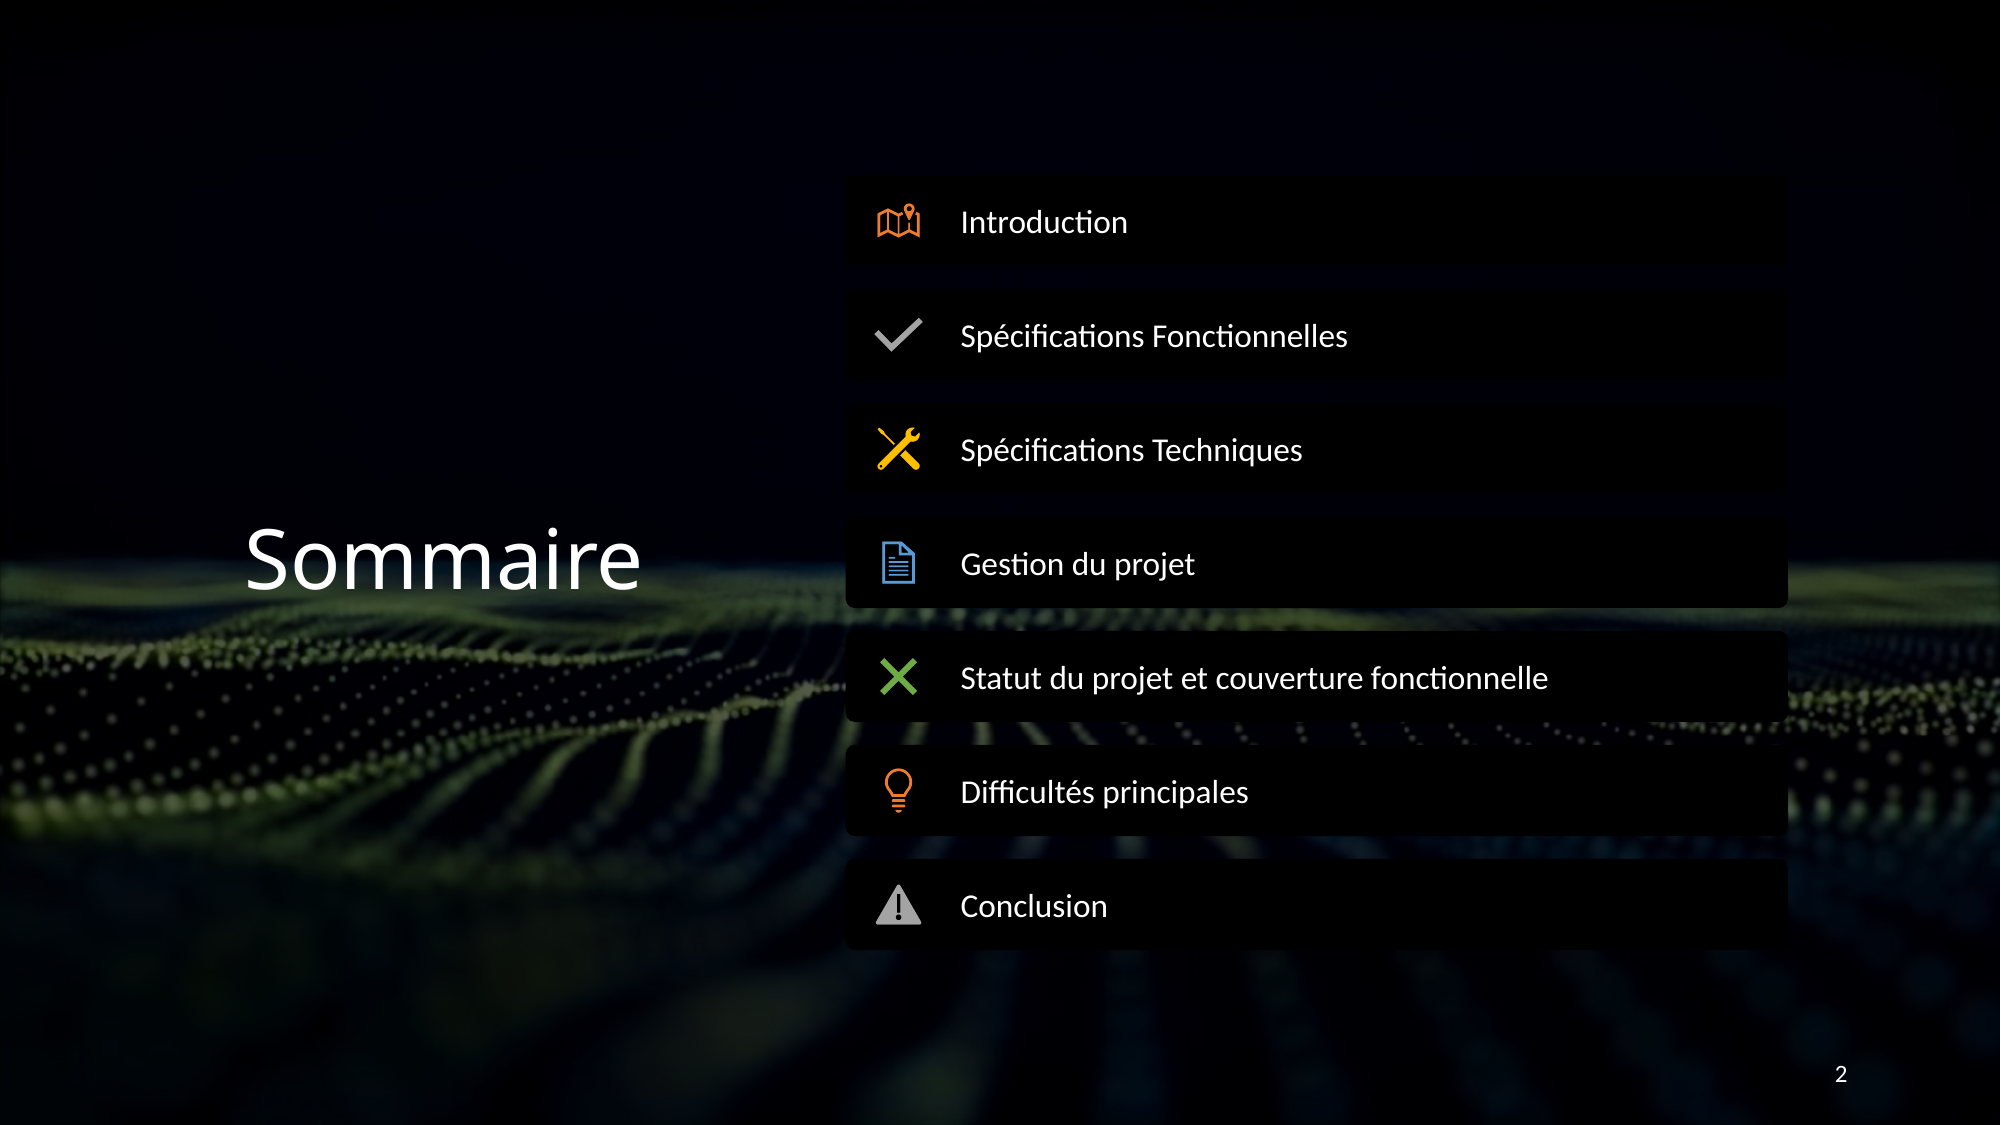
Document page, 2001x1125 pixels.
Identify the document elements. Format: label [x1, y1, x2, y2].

list [845, 174, 1788, 951]
picture [0, 0, 2000, 1125]
